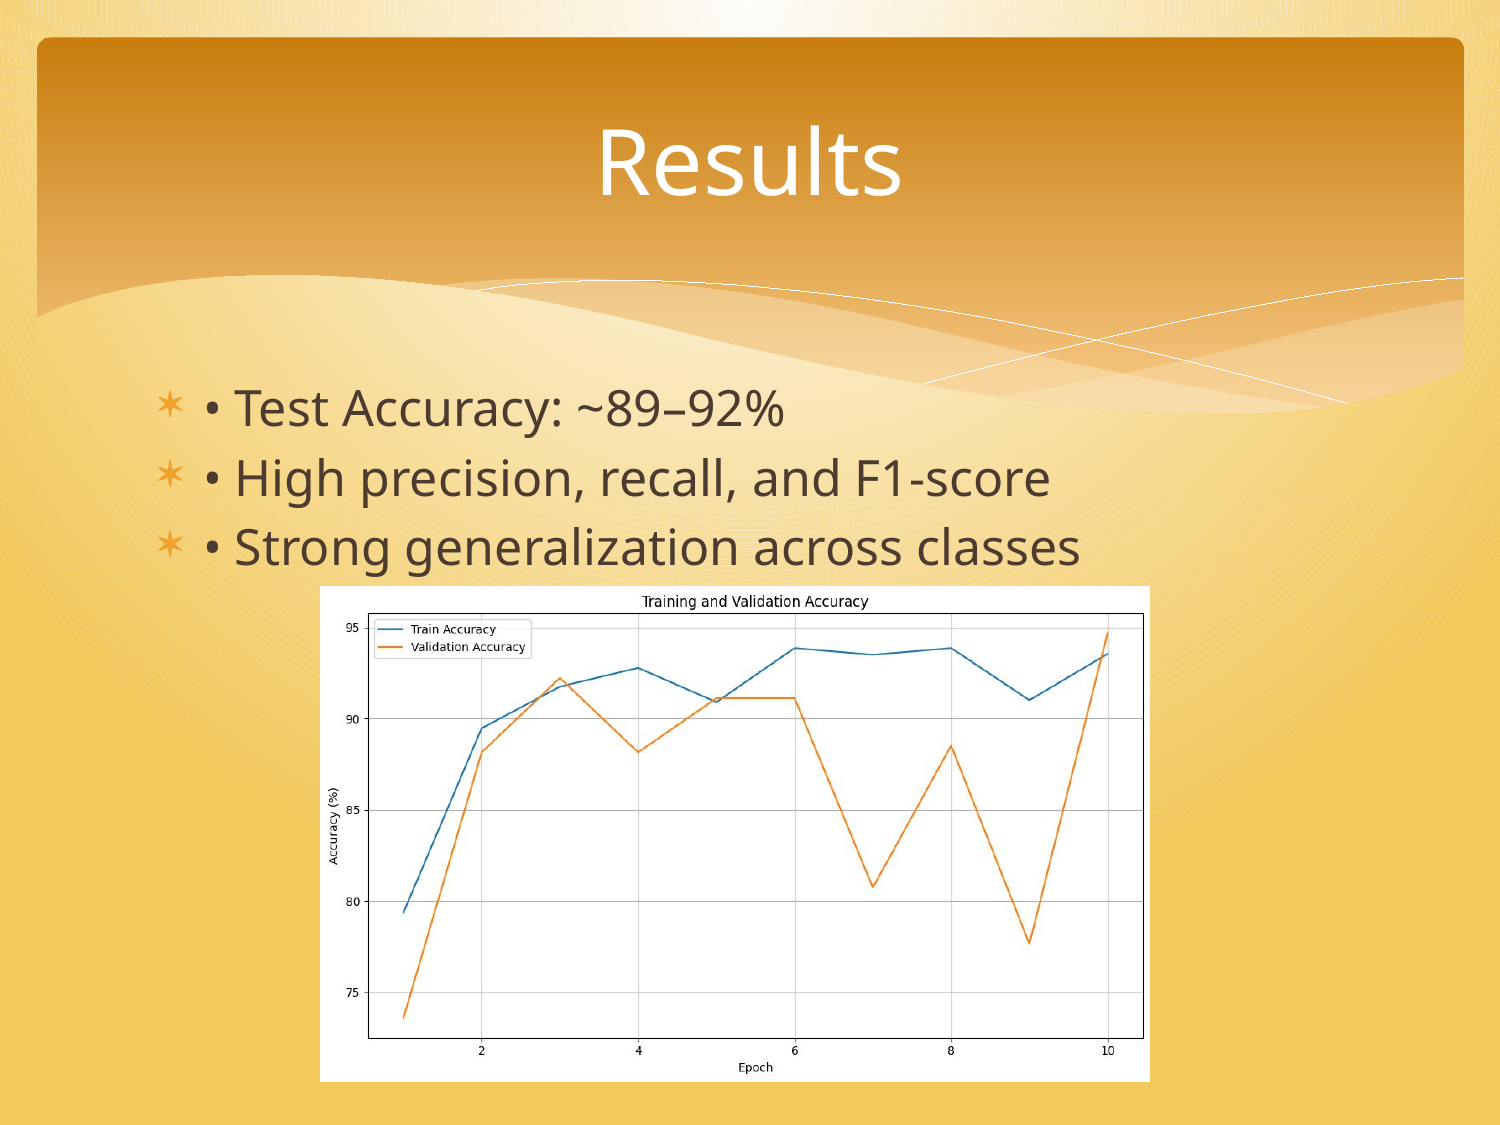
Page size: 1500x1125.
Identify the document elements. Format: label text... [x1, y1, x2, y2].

title Results [75, 55, 1425, 261]
list • Test Accuracy: ~89–92% • High precision, recall, and F1-score • Strong generalization across classes [143, 368, 1359, 1005]
picture [319, 586, 1151, 1082]
